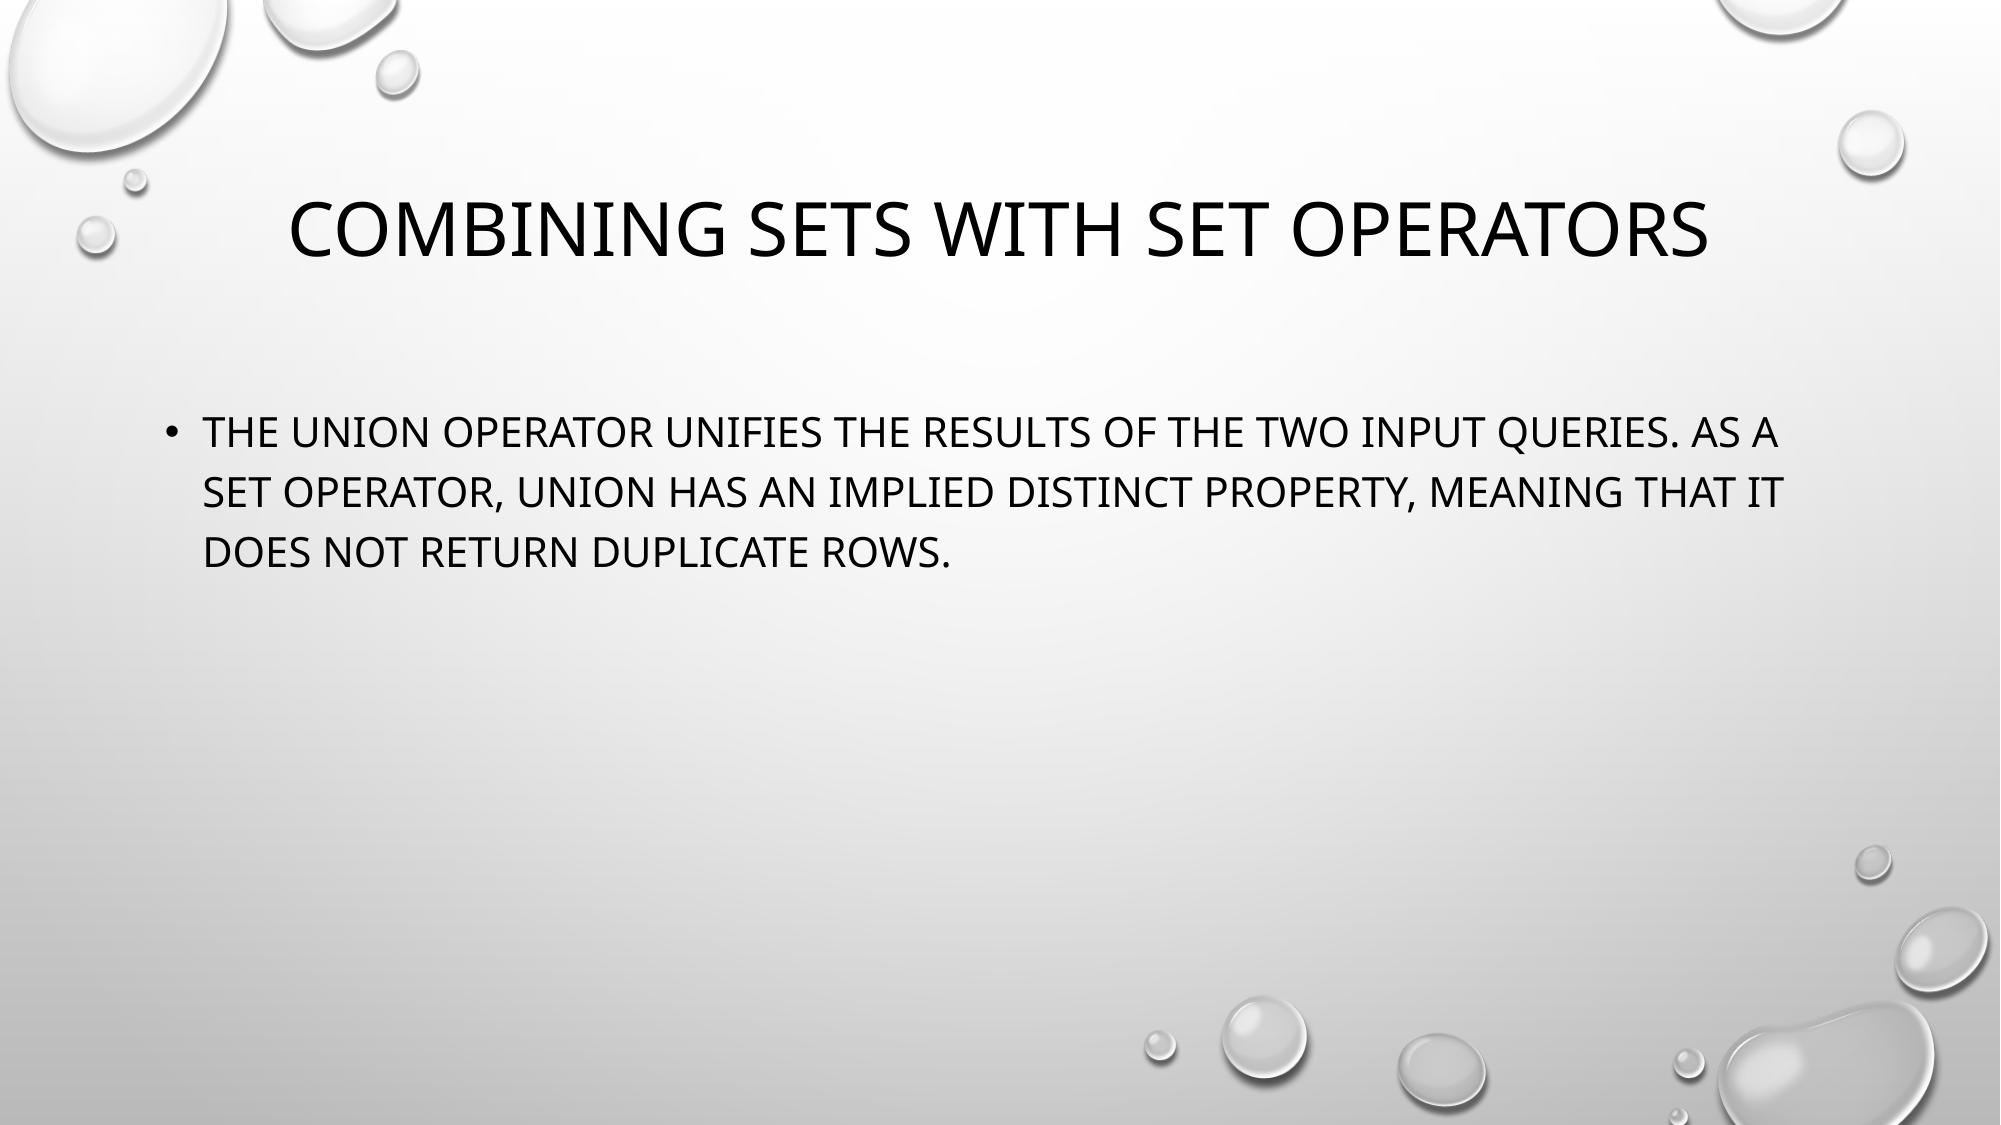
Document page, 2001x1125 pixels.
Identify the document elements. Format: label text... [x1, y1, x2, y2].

picture [0, 0, 2000, 1125]
list The UNION operator unifies the results of the two input queries. As a set operator, UNION has an implied DISTINCT property, meaning that it does not return duplicate rows. [149, 388, 1850, 950]
title COMBINING SETS WITH SET OPERATORS [149, 101, 1851, 364]
